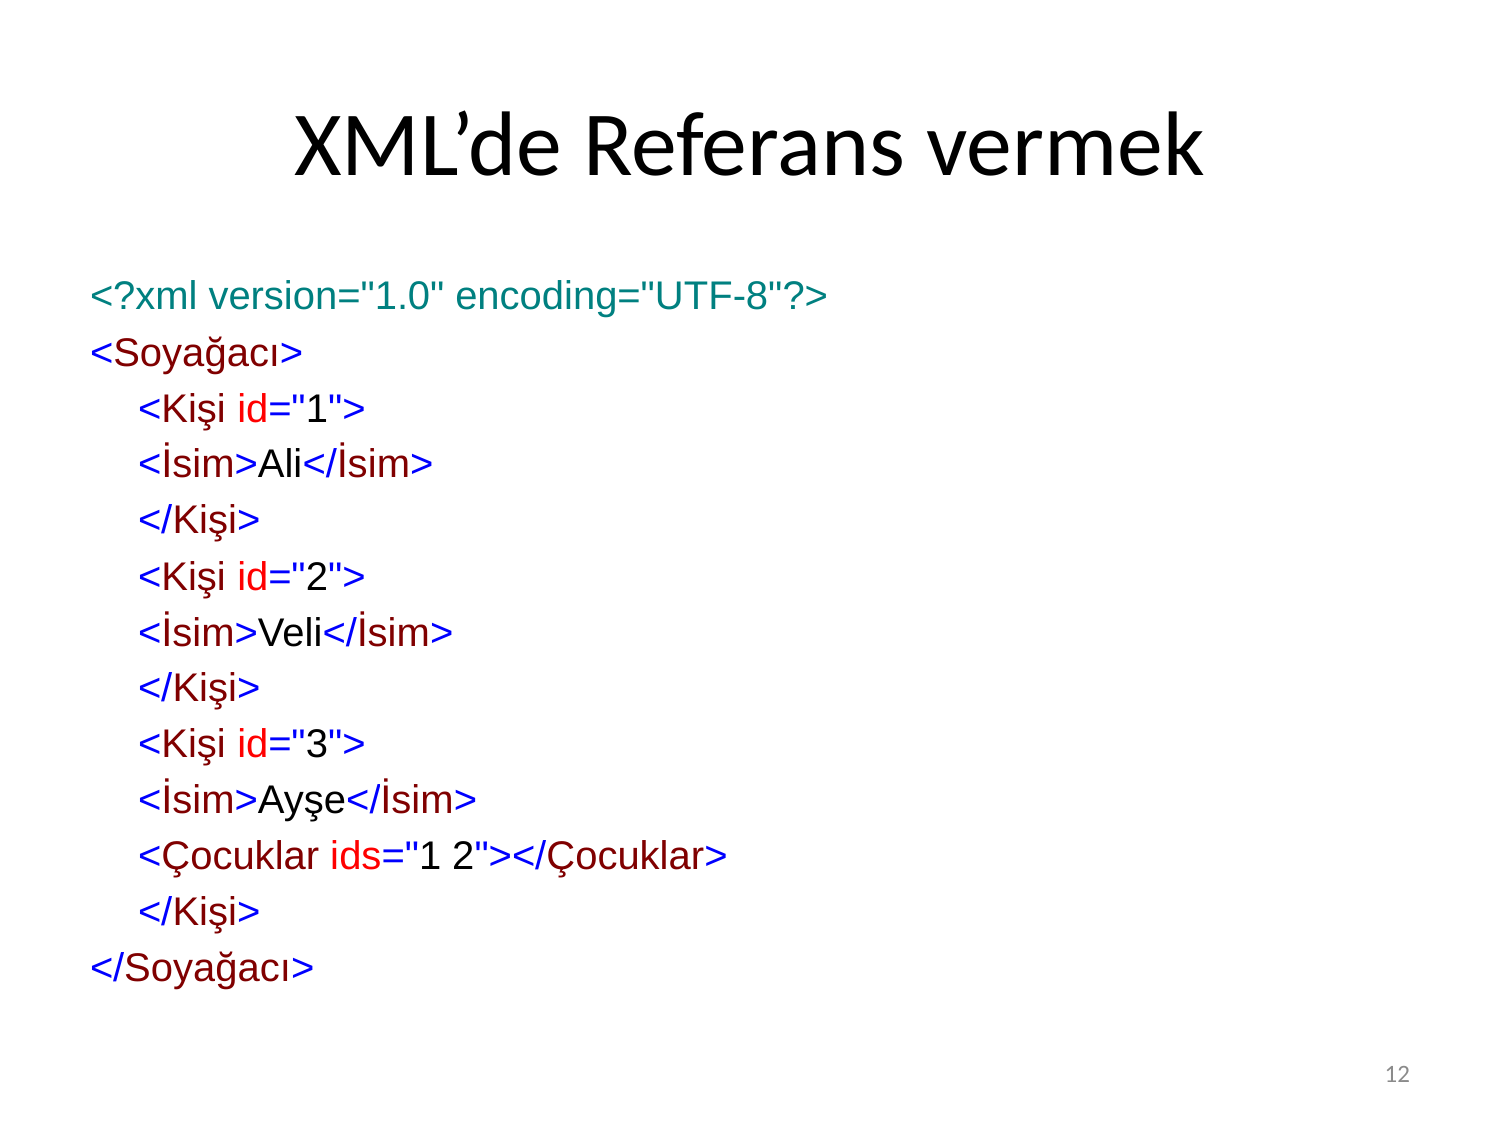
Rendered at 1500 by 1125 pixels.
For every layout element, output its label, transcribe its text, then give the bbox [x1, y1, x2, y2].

title XML’de Referans vermek [75, 45, 1425, 233]
list <?xml version="1.0" encoding="UTF-8"?> <Soyağacı> <Kişi id="1"> <İsim>Ali</İsim> </Kişi> <Kişi id="2"> <İsim>Veli</İsim> </Kişi> <Kişi id="3"> <İsim>Ayşe</İsim> <Çocuklar ids="1 2"></Çocuklar> </Kişi> </Soyağacı> [75, 262, 1425, 1005]
slide_number 12 [1074, 1042, 1425, 1103]
